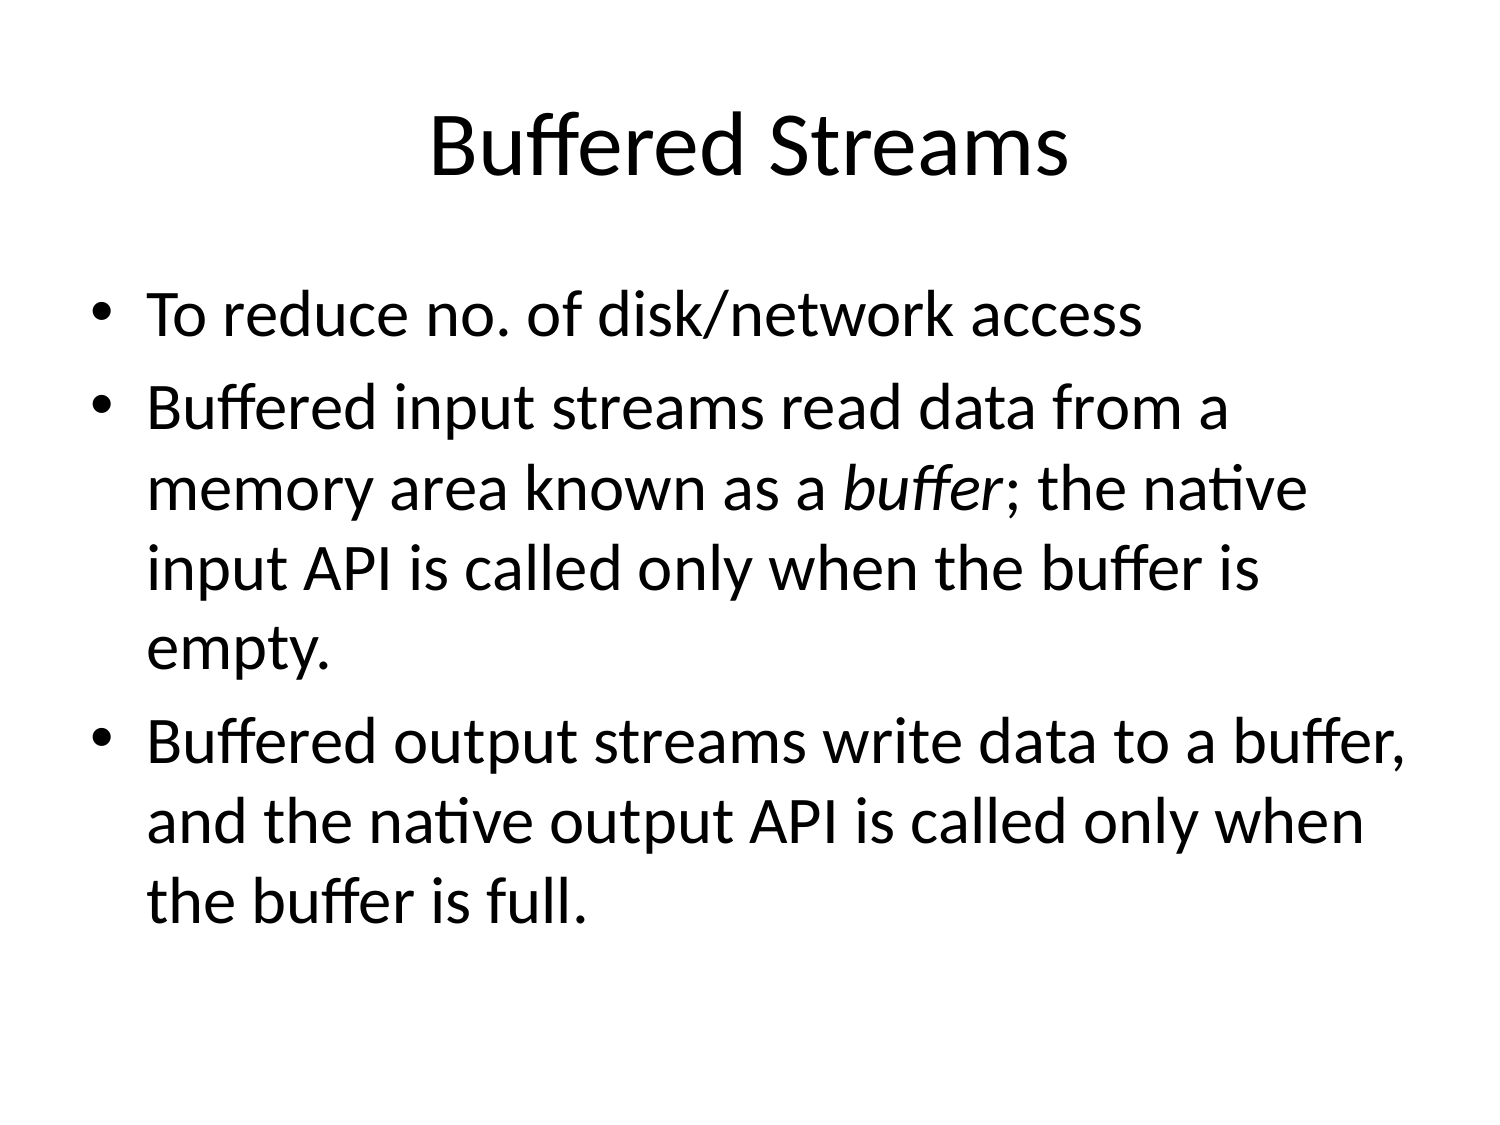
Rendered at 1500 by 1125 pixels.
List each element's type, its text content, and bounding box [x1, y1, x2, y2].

title Buffered Streams [75, 45, 1425, 233]
list To reduce no. of disk/network access Buffered input streams read data from a memory area known as a buffer; the native input API is called only when the buffer is empty. Buffered output streams write data to a buffer, and the native output API is called only when the buffer is full. [75, 262, 1425, 1005]
